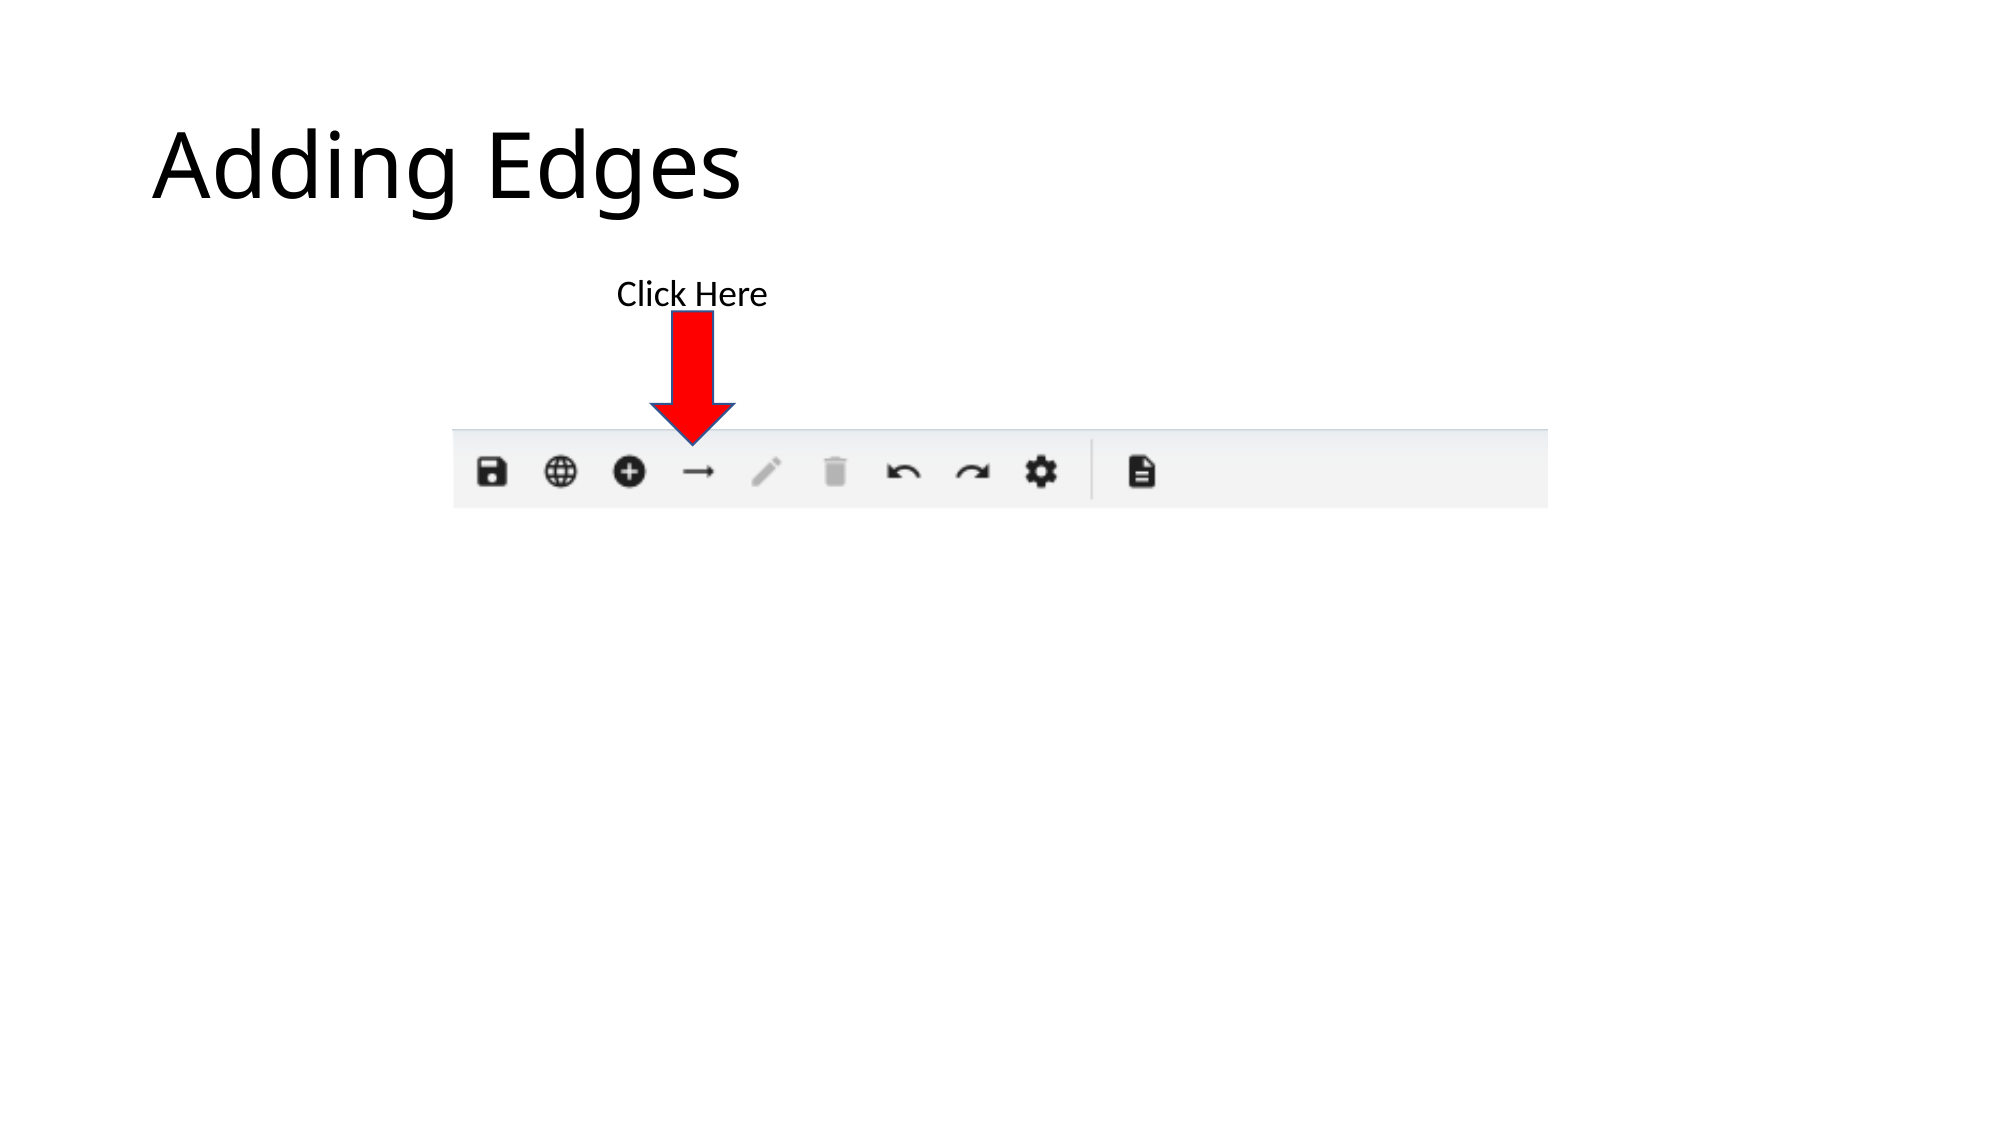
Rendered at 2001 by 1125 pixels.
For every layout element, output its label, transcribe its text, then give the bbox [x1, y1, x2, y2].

text_box Click Here [602, 261, 784, 322]
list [452, 429, 1548, 743]
title Adding Edges [137, 59, 1863, 278]
text_box [649, 322, 737, 429]
